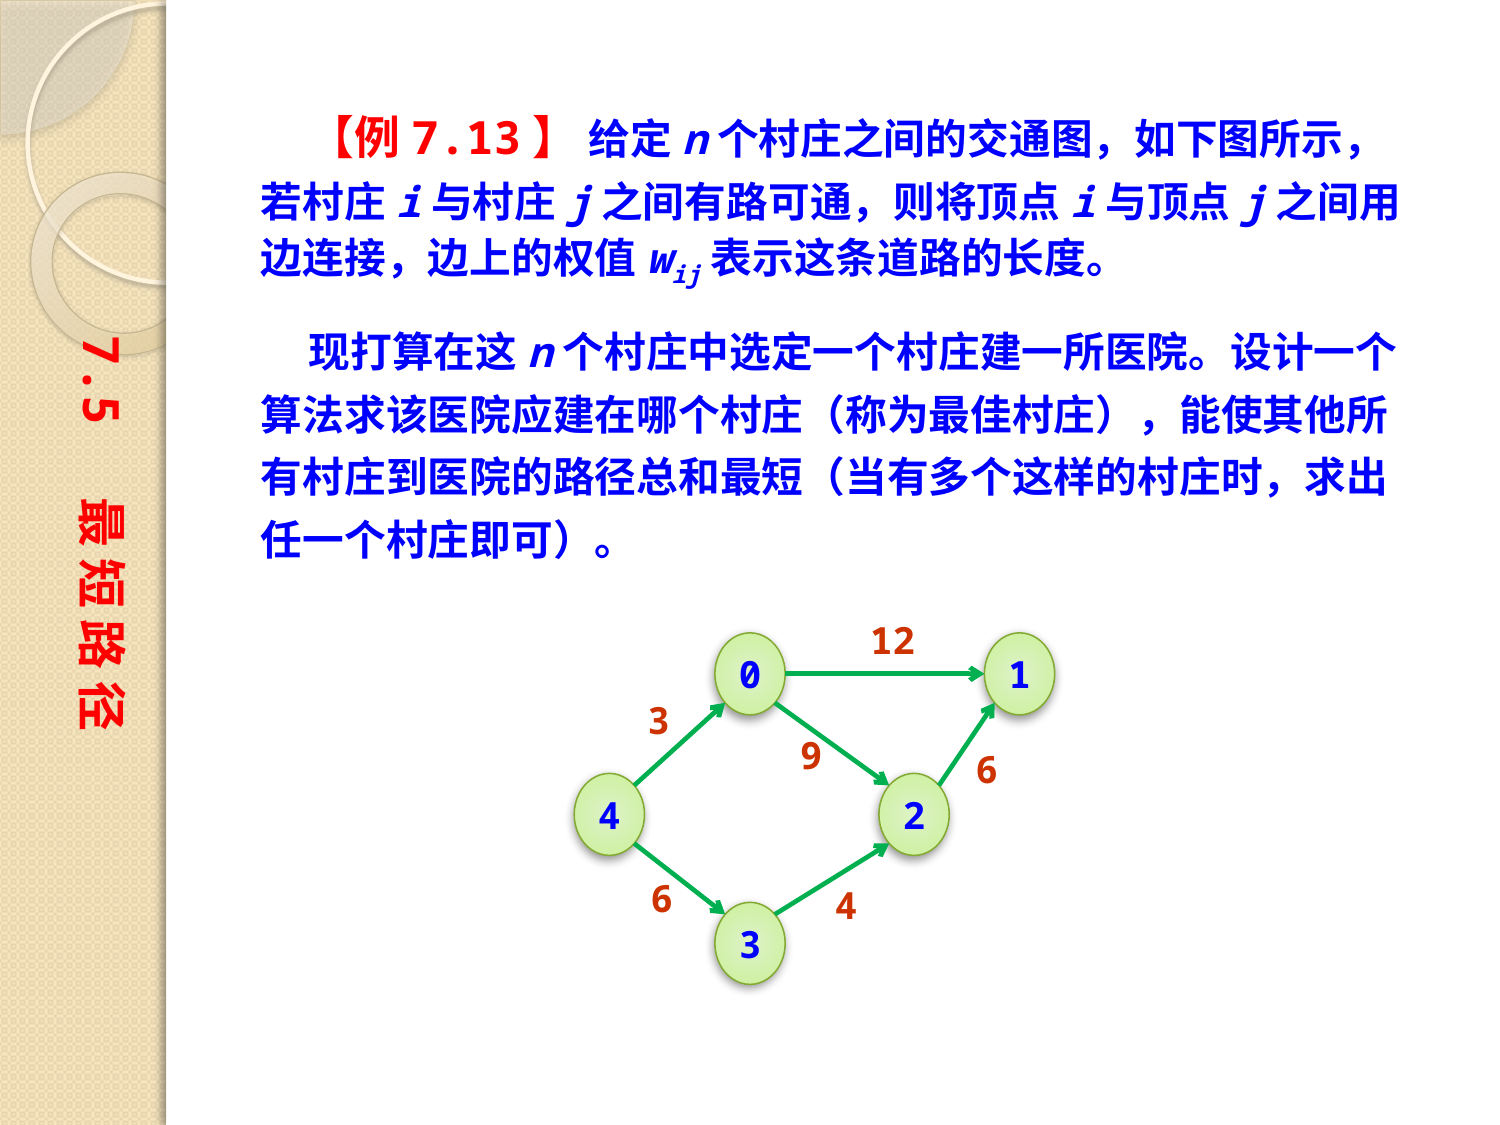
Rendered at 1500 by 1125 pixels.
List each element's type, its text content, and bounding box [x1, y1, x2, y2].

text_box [573, 609, 1055, 985]
text_box 7.5 最 短 路 径 [49, 292, 141, 774]
text_box 【例7.13】 给定n个村庄之间的交通图，如下图所示，若村庄i与村庄j之间有路可通，则将顶点i与顶点j之间用边连接，边上的权值wij表示这条道路的长度。 现打算在这n个村庄中选定一个村庄建一所医院。设计一个算法求该医院应建在哪个村庄（称为最佳村庄），能使其他所有村庄到医院的路径总和最短（当有多个这样的村庄时，求出任一个村庄即可）。 [246, 93, 1442, 571]
